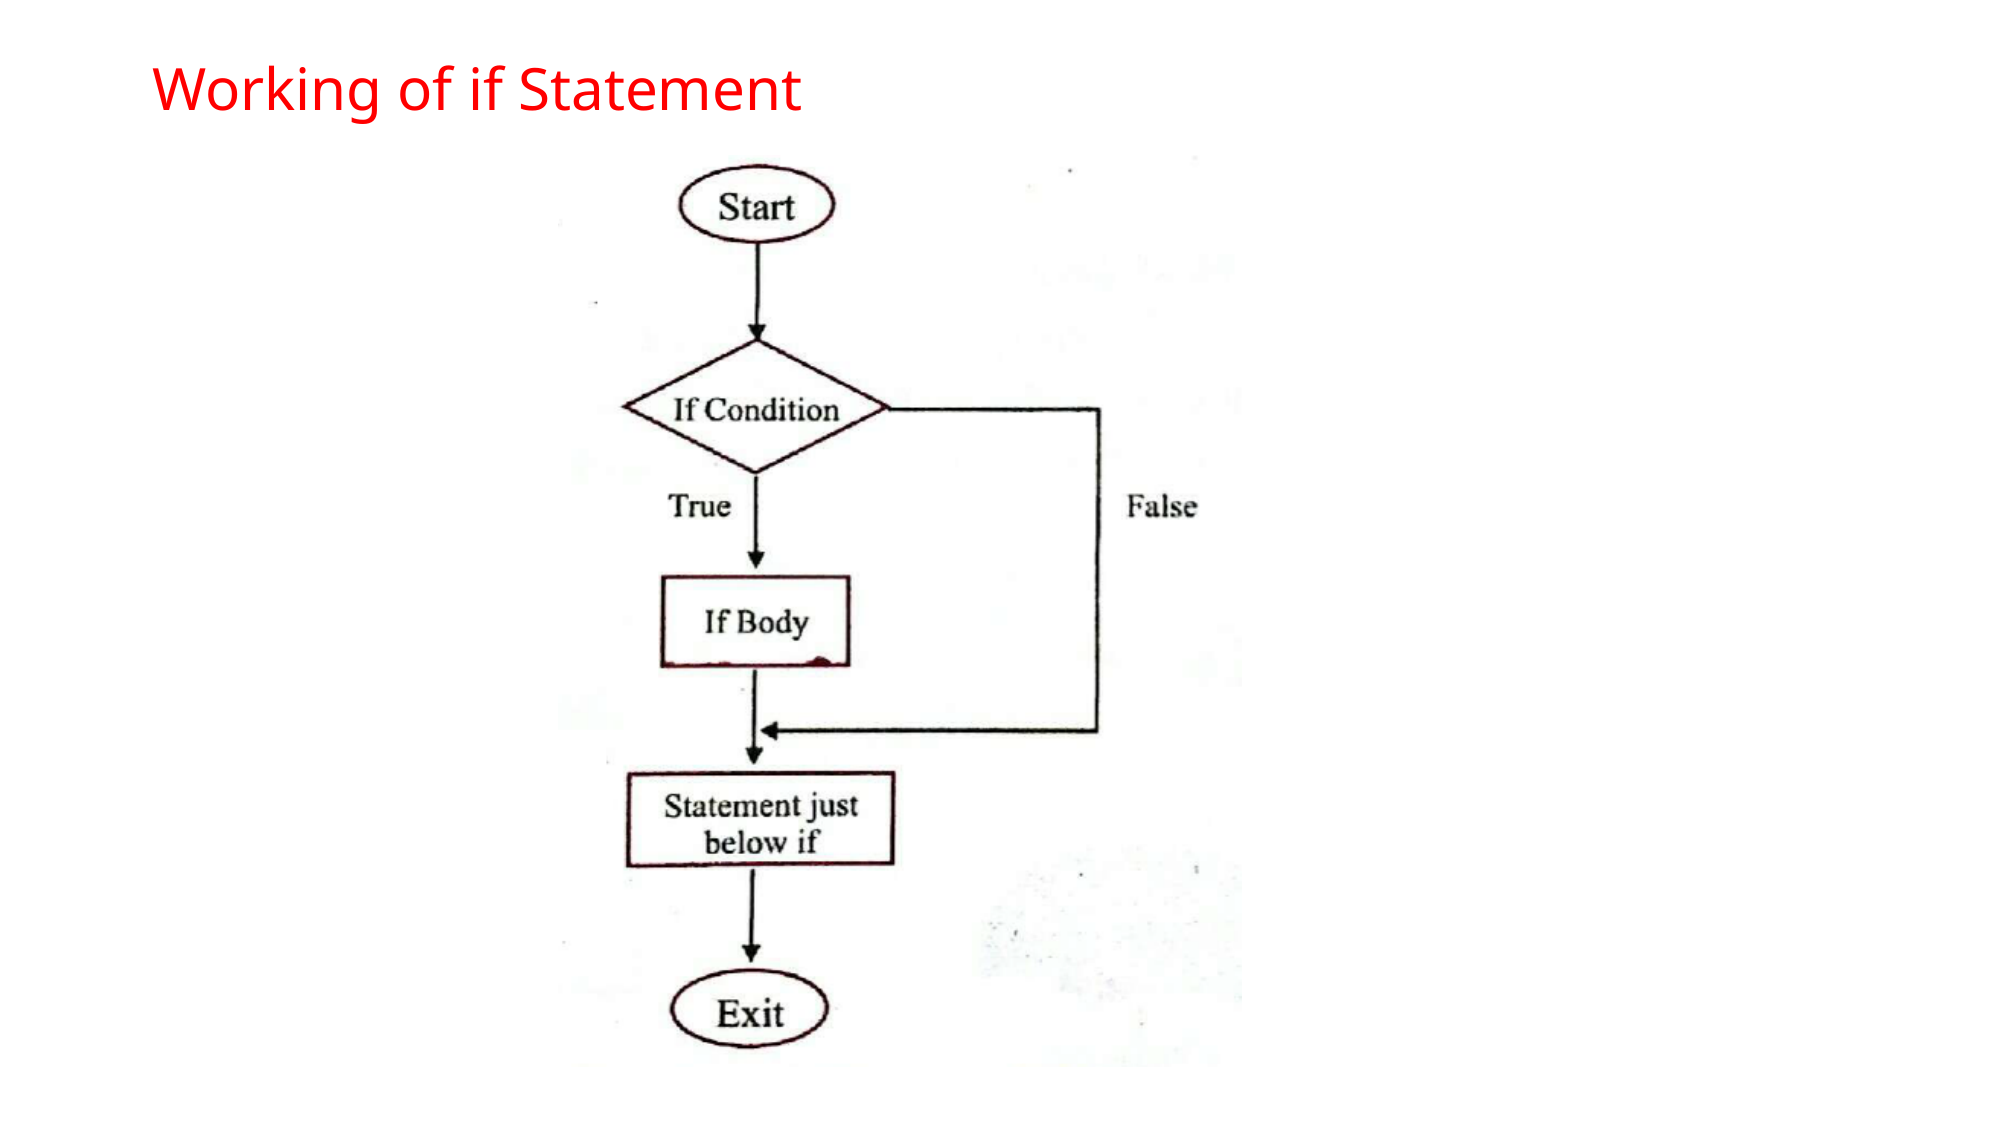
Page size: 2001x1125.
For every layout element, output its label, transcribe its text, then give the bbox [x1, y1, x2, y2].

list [557, 155, 1242, 1067]
title Working of if Statement [137, 28, 1863, 156]
